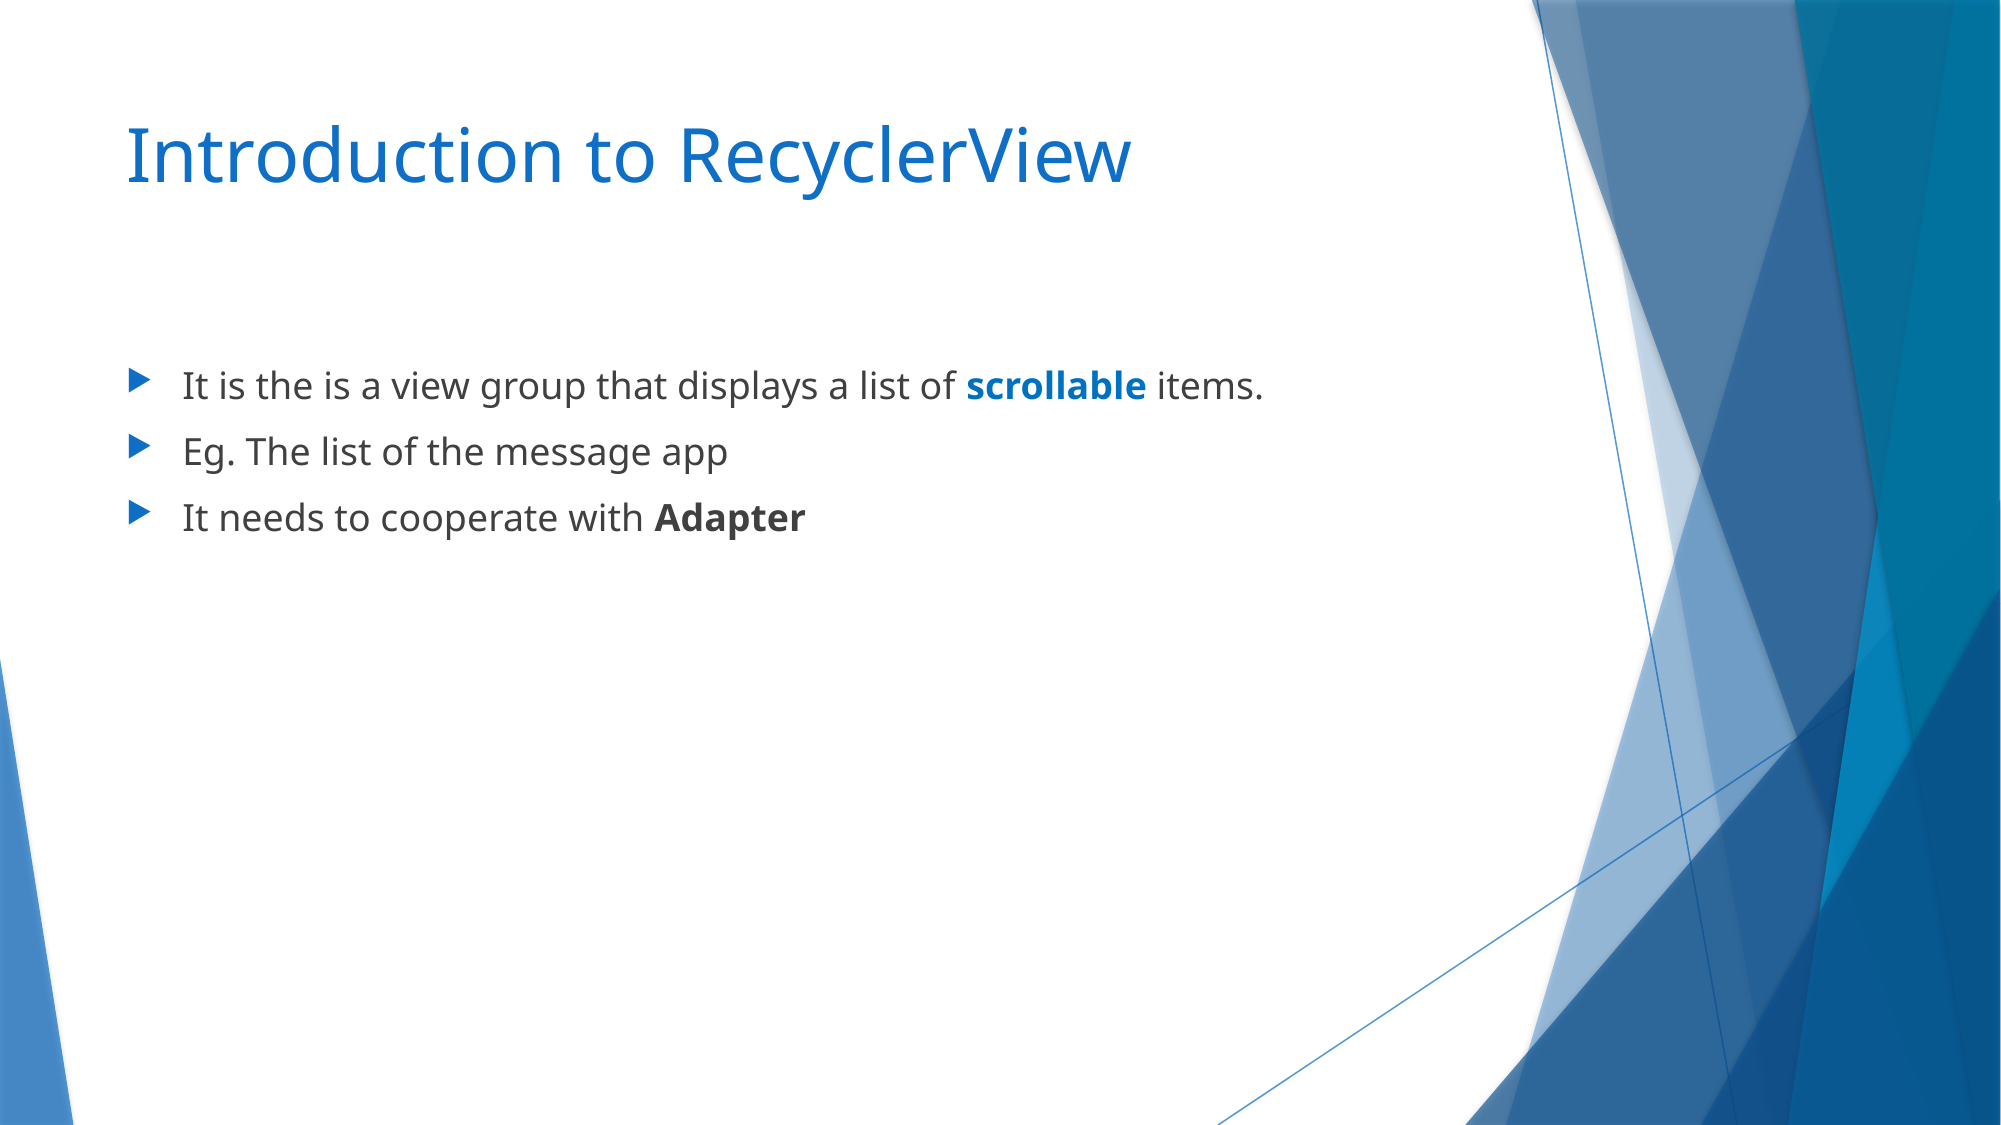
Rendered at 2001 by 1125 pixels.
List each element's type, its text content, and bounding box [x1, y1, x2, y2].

list It is the is a view group that displays a list of scrollable items. Eg. The list of the message app It needs to cooperate with Adapter [111, 354, 1522, 992]
title Introduction to RecyclerView [111, 99, 1522, 317]
